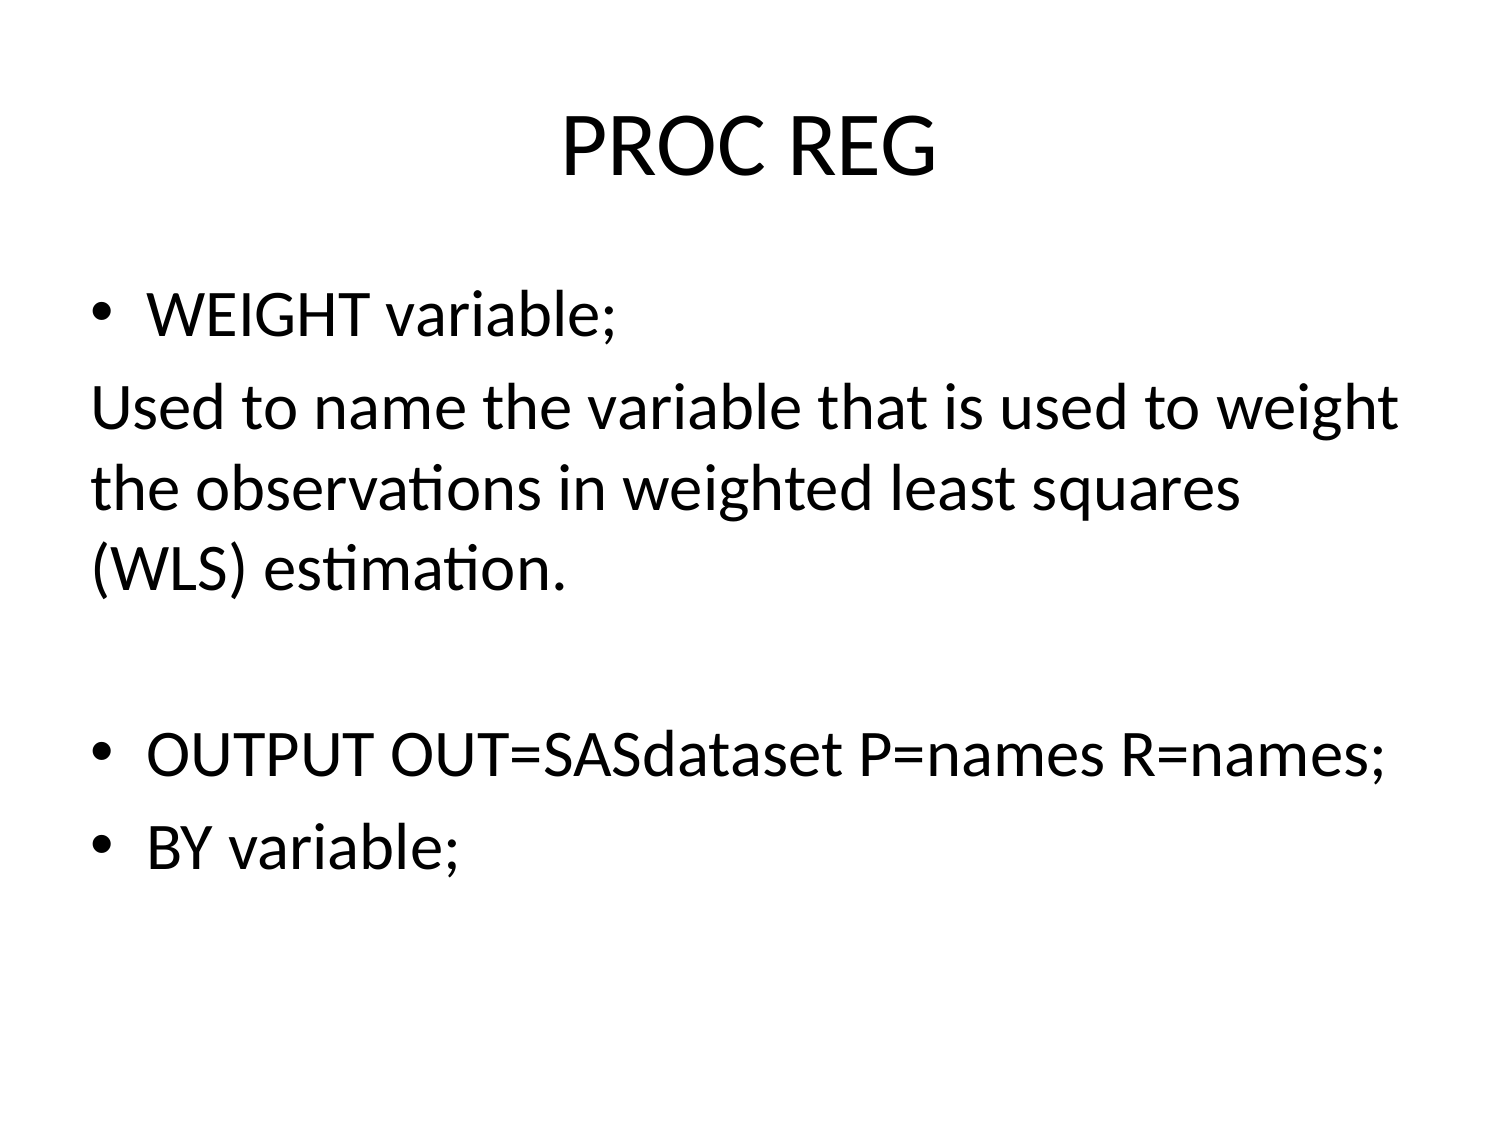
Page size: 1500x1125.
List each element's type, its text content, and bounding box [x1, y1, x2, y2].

list WEIGHT variable; Used to name the variable that is used to weight the observations in weighted least squares (WLS) estimation. OUTPUT OUT=SASdataset P=names R=names; BY variable; [75, 262, 1425, 1005]
title PROC REG [75, 45, 1425, 233]
